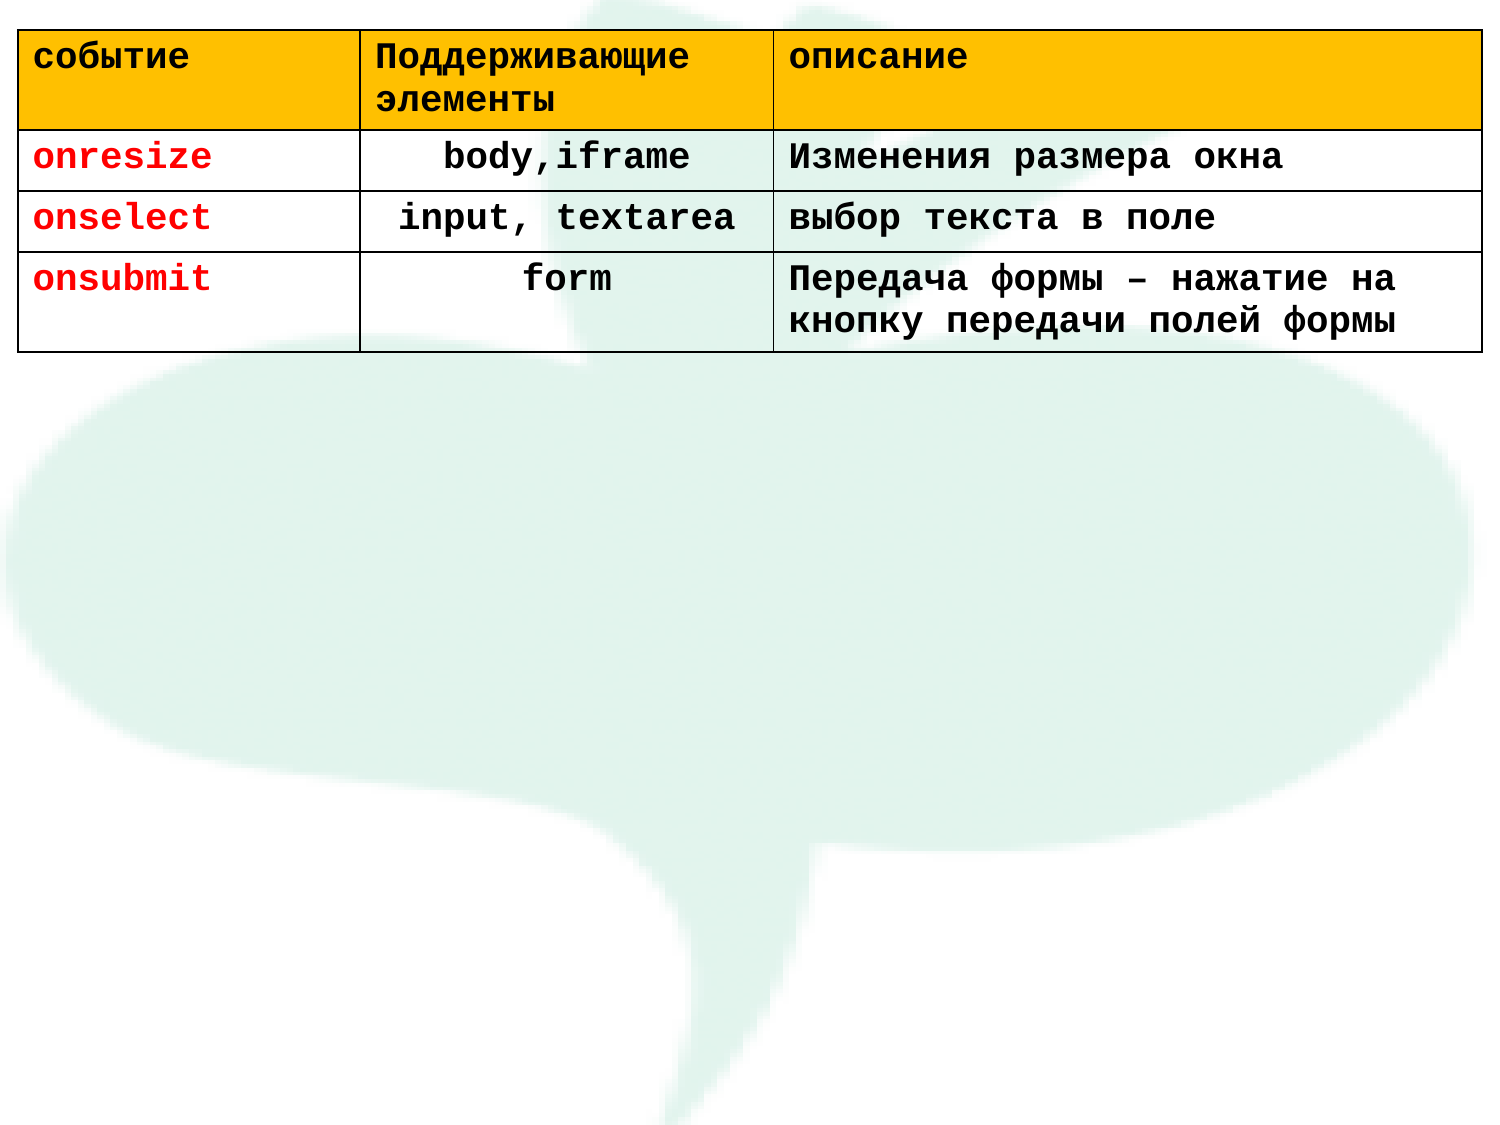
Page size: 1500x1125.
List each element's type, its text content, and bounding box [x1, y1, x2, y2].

table_cell Передача формы – нажатие на кнопку передачи полей формы [774, 253, 1481, 351]
table_cell onselect [19, 192, 359, 251]
table_header Поддерживающие элементы [361, 31, 773, 129]
table_header описание [774, 31, 1481, 129]
table_cell Изменения размера окна [774, 131, 1481, 190]
table_cell form [361, 253, 773, 351]
table_header событие [19, 31, 359, 129]
table_cell выбор текста в поле [774, 192, 1481, 251]
table_cell onresize [19, 131, 359, 190]
table_cell body,iframe [361, 131, 773, 190]
table_cell input, textarea [361, 192, 773, 251]
table_cell onsubmit [19, 253, 359, 351]
